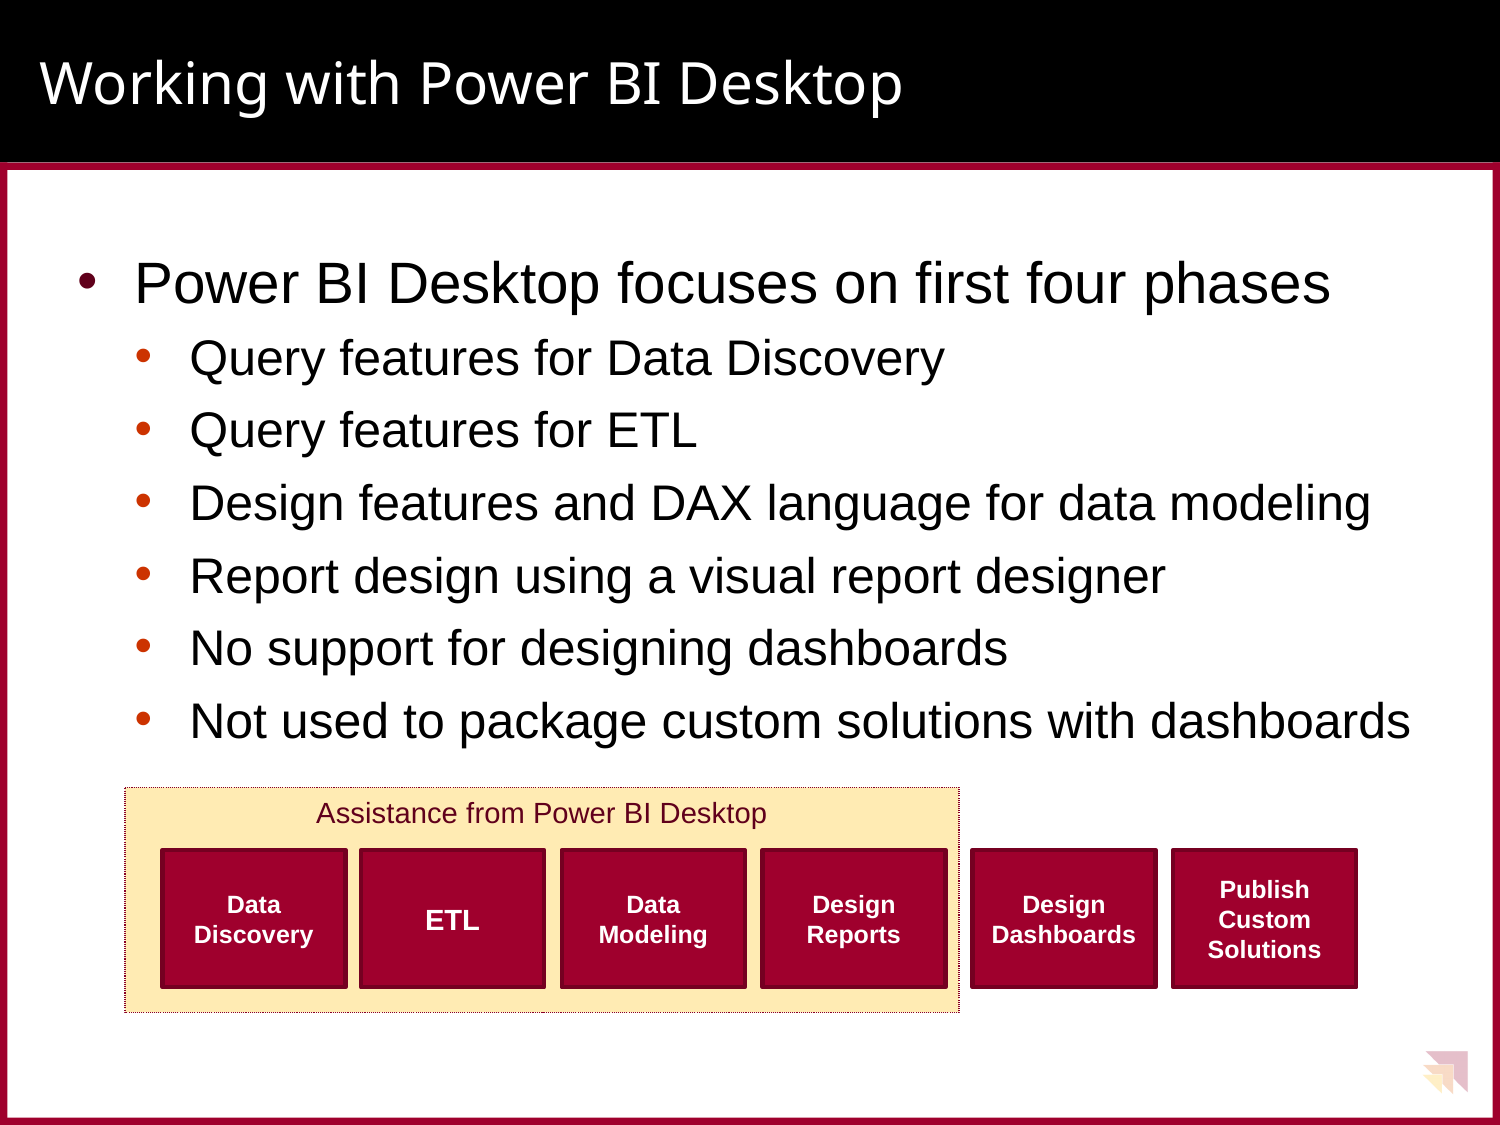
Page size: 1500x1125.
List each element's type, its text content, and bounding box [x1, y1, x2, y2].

list Power BI Desktop focuses on first four phases Query features for Data Discovery Query features for ETL Design features and DAX language for data modeling Report design using a visual report designer No support for designing dashboards Not used to package custom solutions with dashboards [62, 237, 1438, 1088]
title Working with Power BI Desktop [24, 12, 1438, 150]
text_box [124, 787, 1357, 1013]
